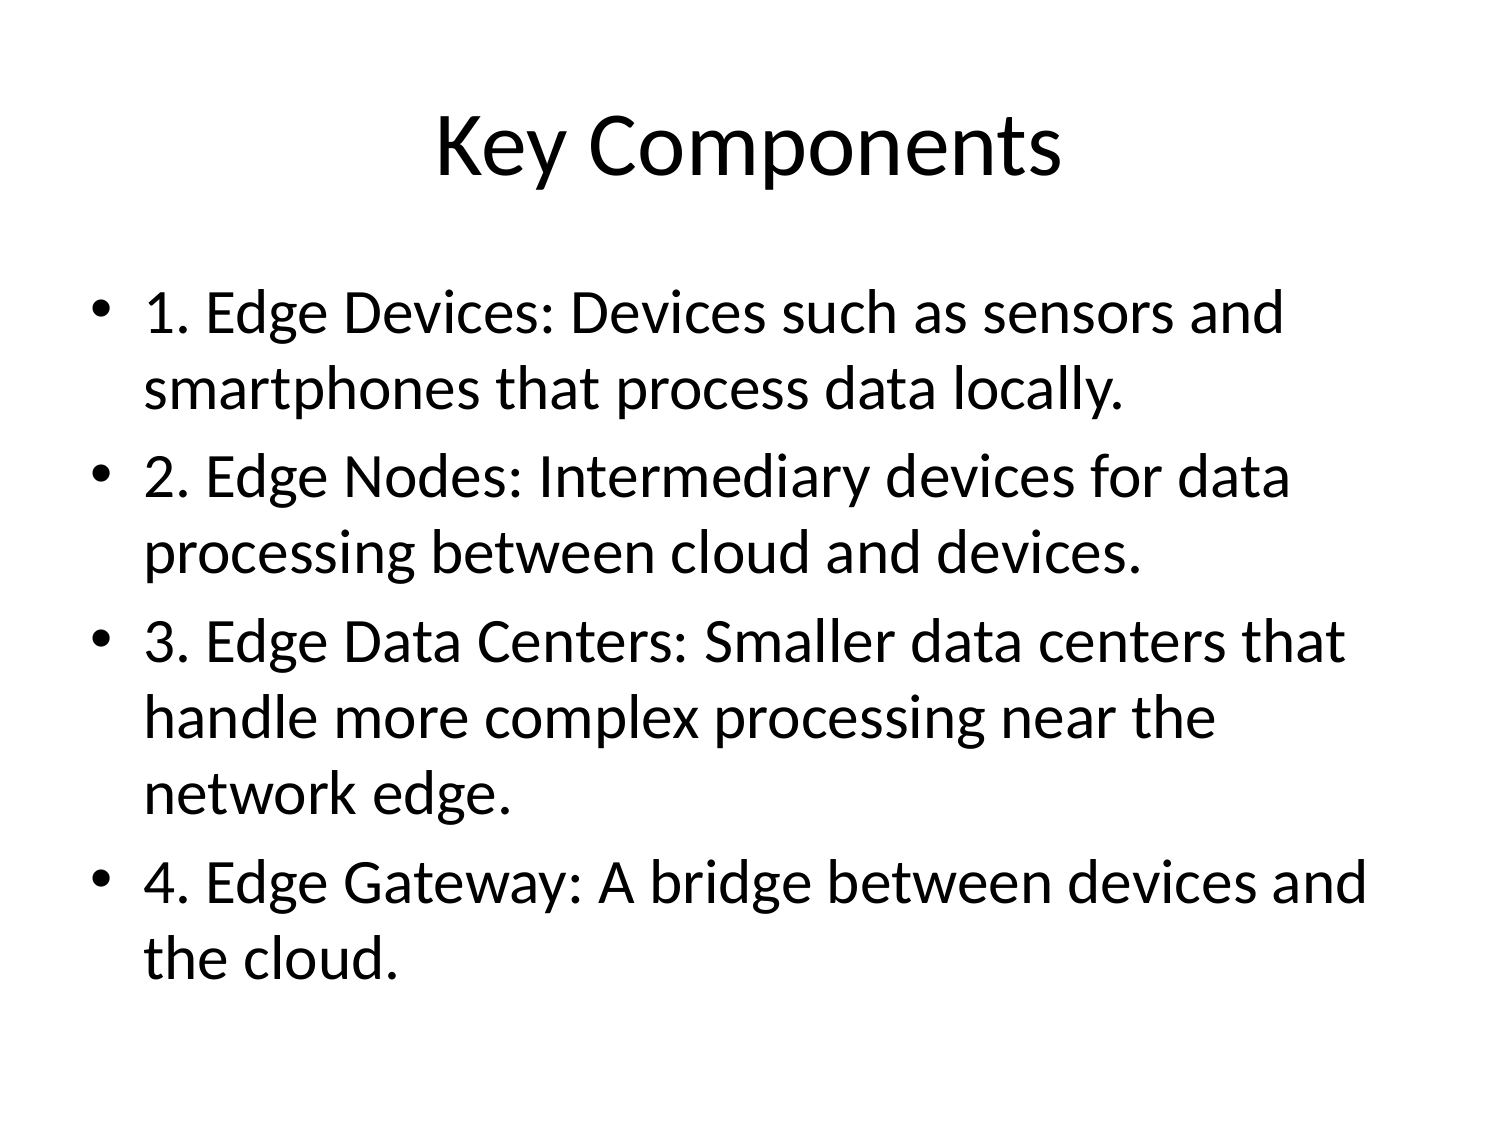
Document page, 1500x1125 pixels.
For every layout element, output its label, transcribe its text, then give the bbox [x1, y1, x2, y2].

list 1. Edge Devices: Devices such as sensors and smartphones that process data locally. 2. Edge Nodes: Intermediary devices for data processing between cloud and devices. 3. Edge Data Centers: Smaller data centers that handle more complex processing near the network edge. 4. Edge Gateway: A bridge between devices and the cloud. [75, 262, 1425, 1005]
title Key Components [75, 45, 1425, 233]
